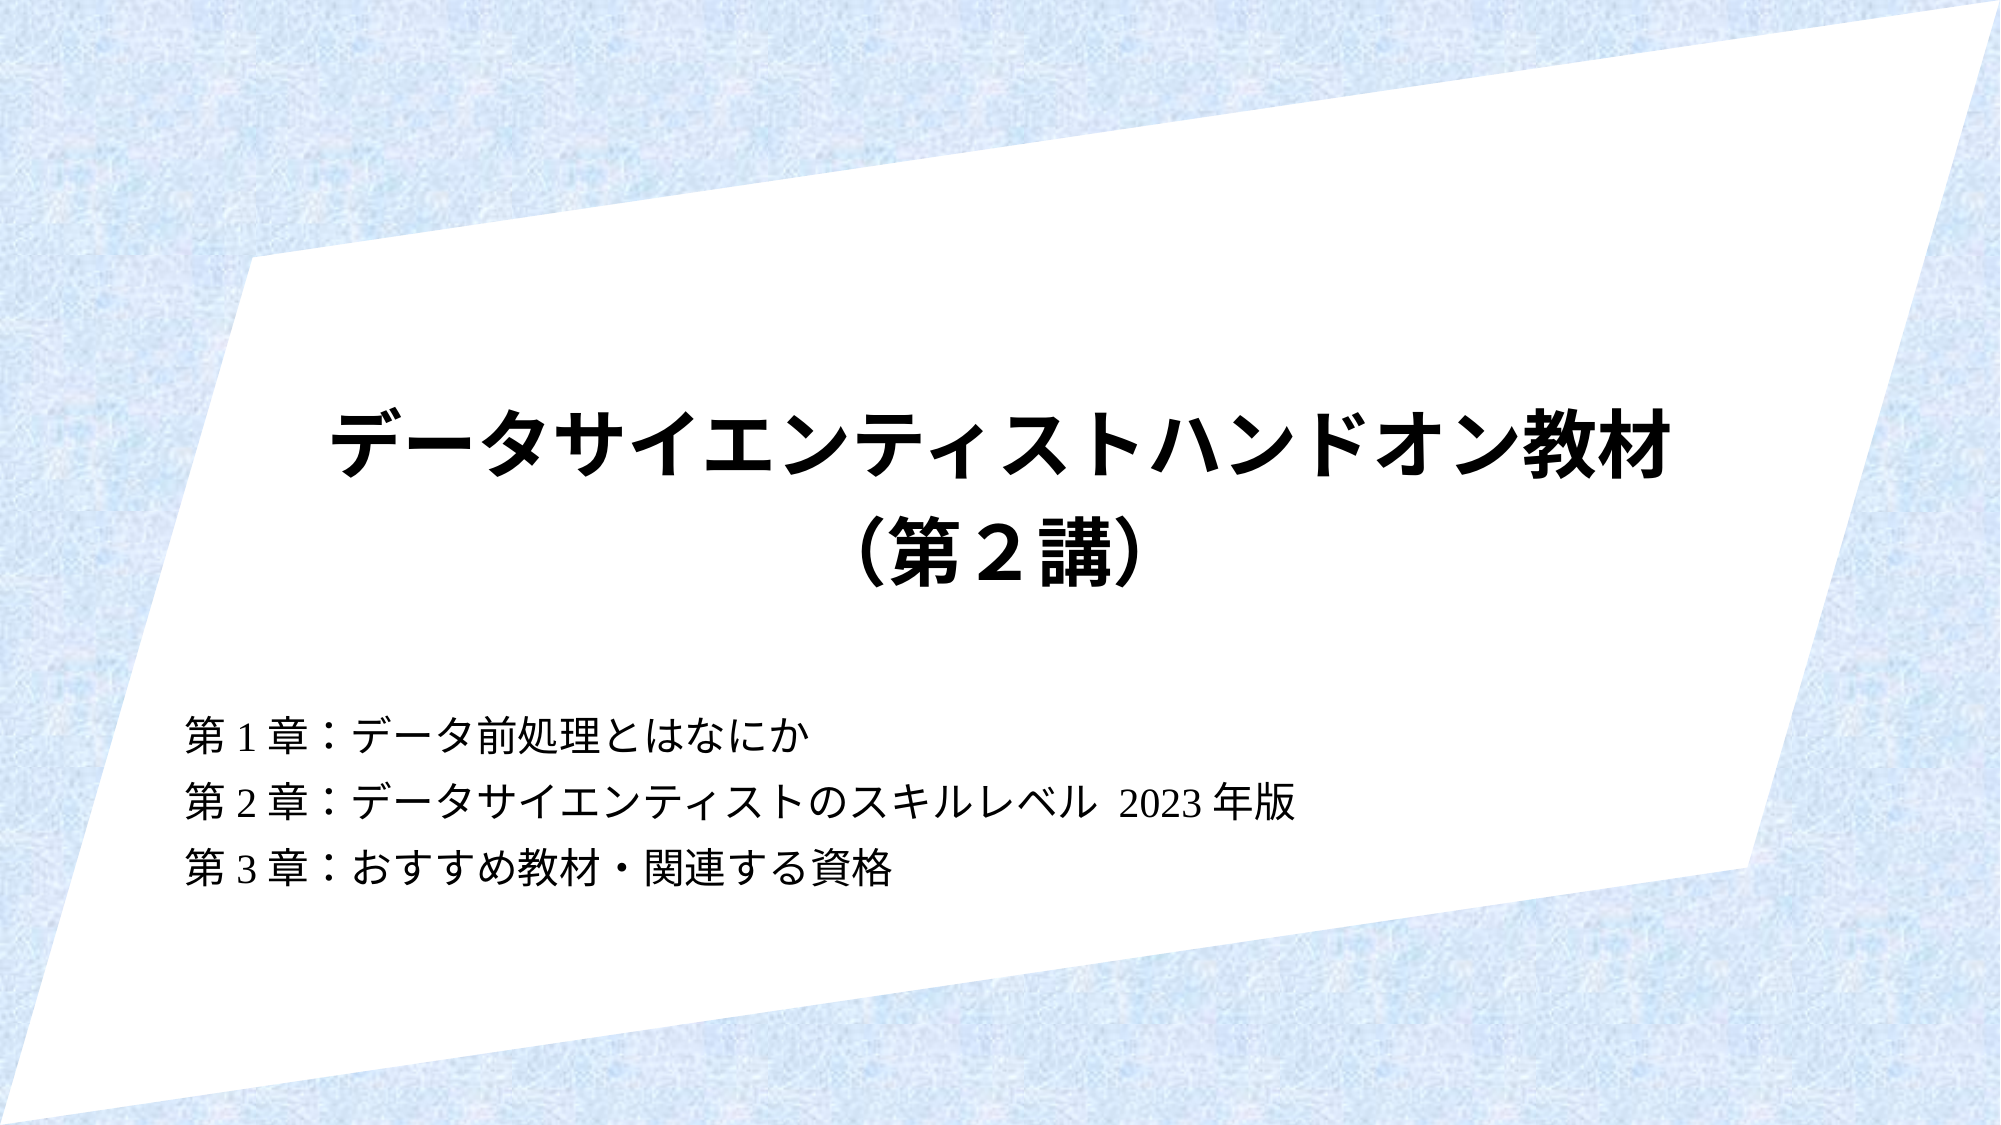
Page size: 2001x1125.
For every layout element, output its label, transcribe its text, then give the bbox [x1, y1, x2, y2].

title データサイエンティストハンドオン教材 （第２講） [169, 352, 1831, 624]
picture [0, 0, 2001, 1125]
subtitle 第1章：データ前処理とはなにか 第2章：データサイエンティストのスキルレベル 2023年版 第3章：おすすめ教材・関連する資格 [169, 707, 1831, 961]
